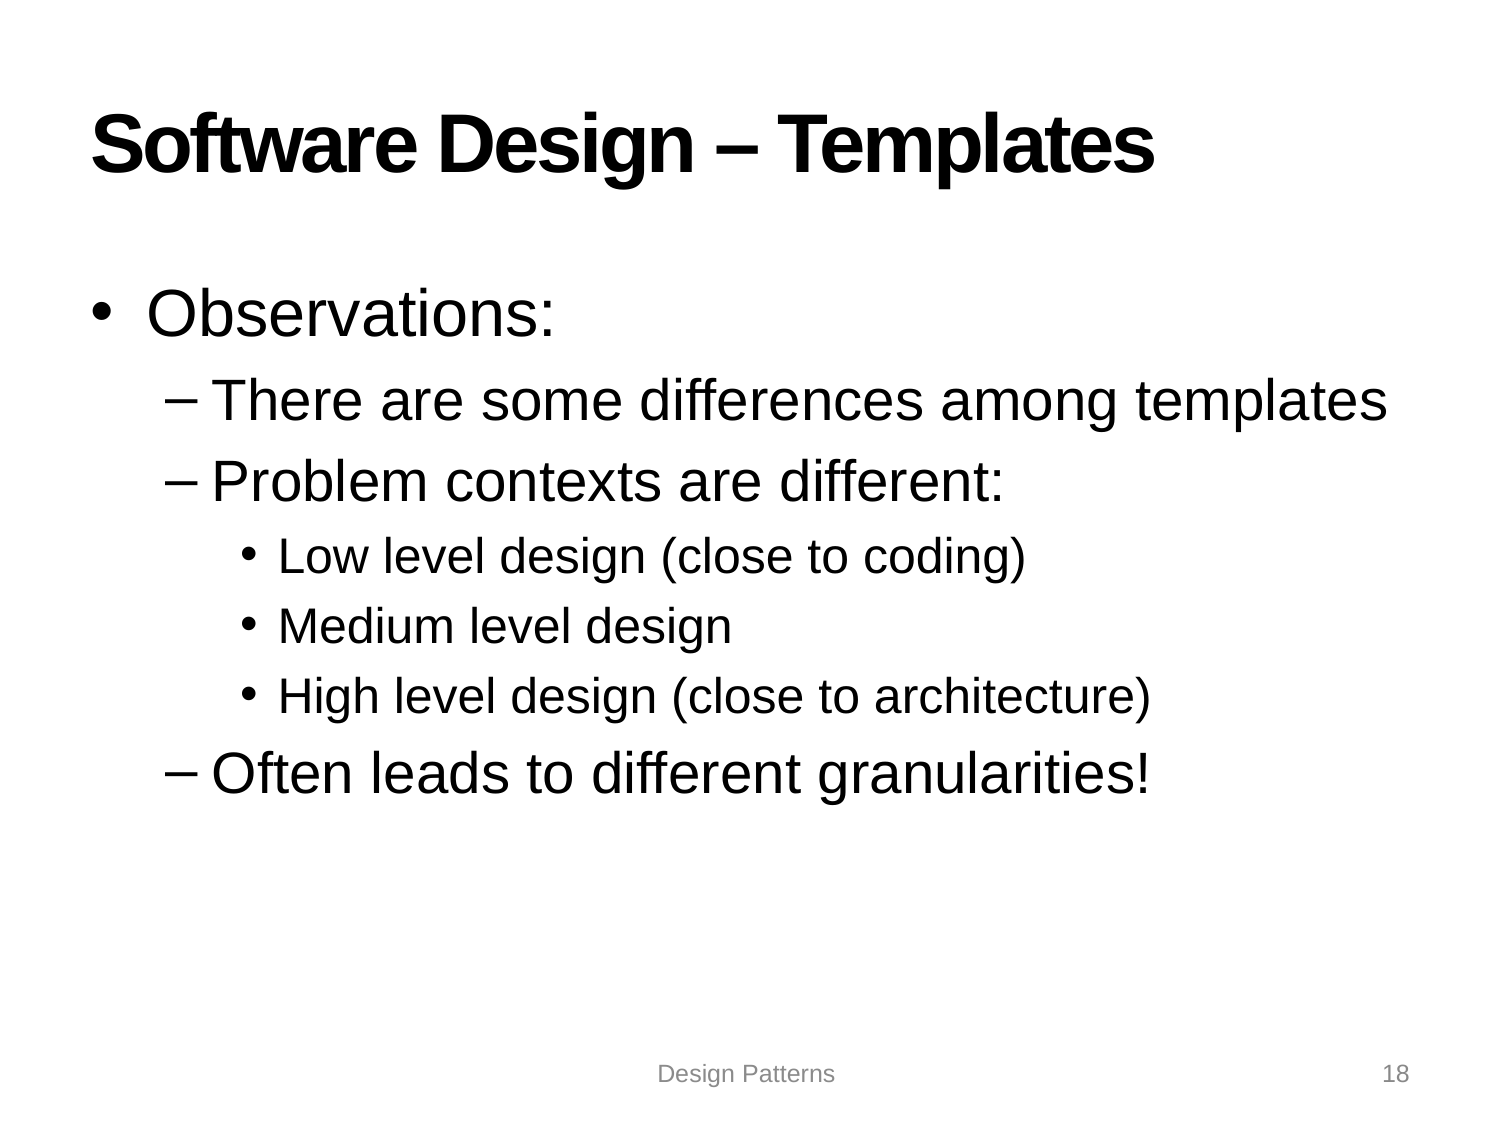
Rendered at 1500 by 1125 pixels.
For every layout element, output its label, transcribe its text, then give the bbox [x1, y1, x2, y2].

list Observations: There are some differences among templates Problem contexts are different: Low level design (close to coding) Medium level design High level design (close to architecture) Often leads to different granularities! [75, 262, 1425, 1005]
footer Design Patterns [512, 1042, 988, 1103]
title Software Design – Templates [75, 45, 1425, 233]
slide_number 18 [1074, 1042, 1425, 1103]
